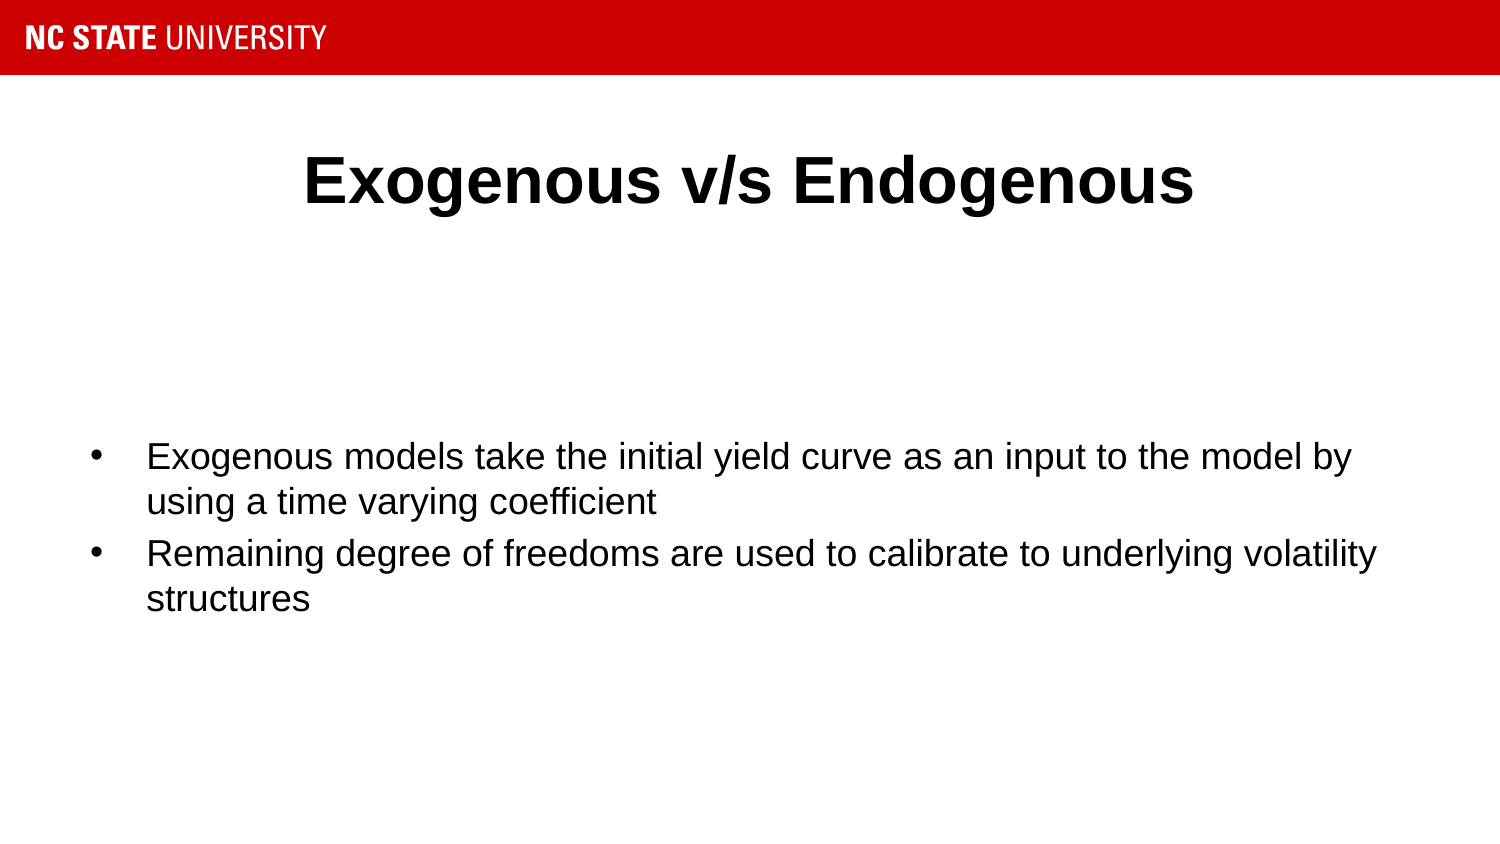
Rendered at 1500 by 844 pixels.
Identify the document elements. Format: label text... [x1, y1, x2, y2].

title Exogenous v/s Endogenous [75, 110, 1425, 243]
list Exogenous models take the initial yield curve as an input to the model by using a time varying coefficient Remaining degree of freedoms are used to calibrate to underlying volatility structures [75, 371, 1425, 754]
picture [0, 0, 1500, 75]
